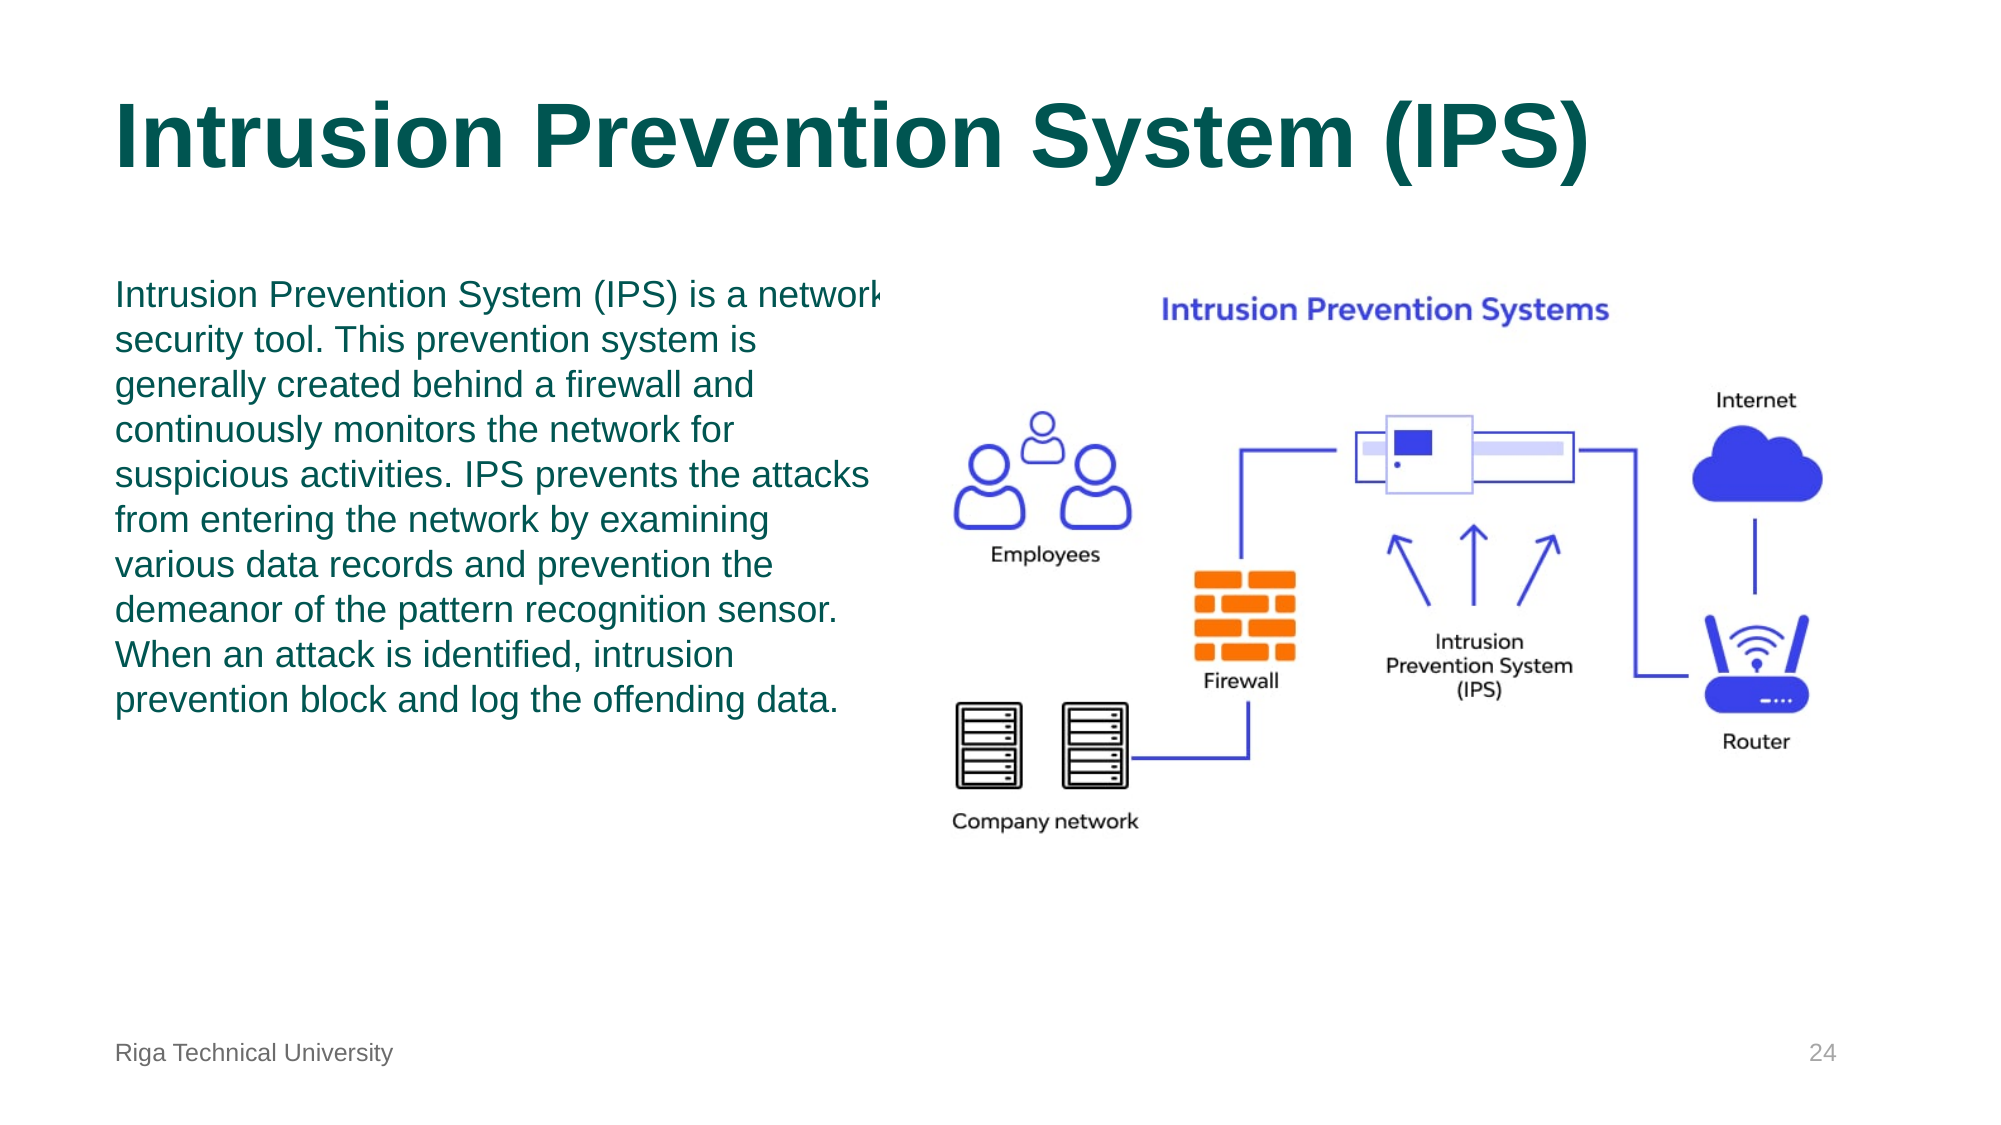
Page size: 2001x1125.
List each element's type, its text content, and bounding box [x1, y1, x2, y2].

text_box Intrusion Prevention System (IPS) is a network security tool. This prevention system is generally created behind a firewall and continuously monitors the network for suspicious activities. IPS prevents the attacks from entering the network by examining various data records and prevention the demeanor of the pattern recognition sensor. When an attack is identified, intrusion prevention block and log the offending data. [99, 262, 877, 728]
picture [880, 262, 1892, 870]
slide_number Riga Technical University [99, 1028, 641, 1089]
list Intrusion Prevention System (IPS) [99, 68, 1900, 232]
